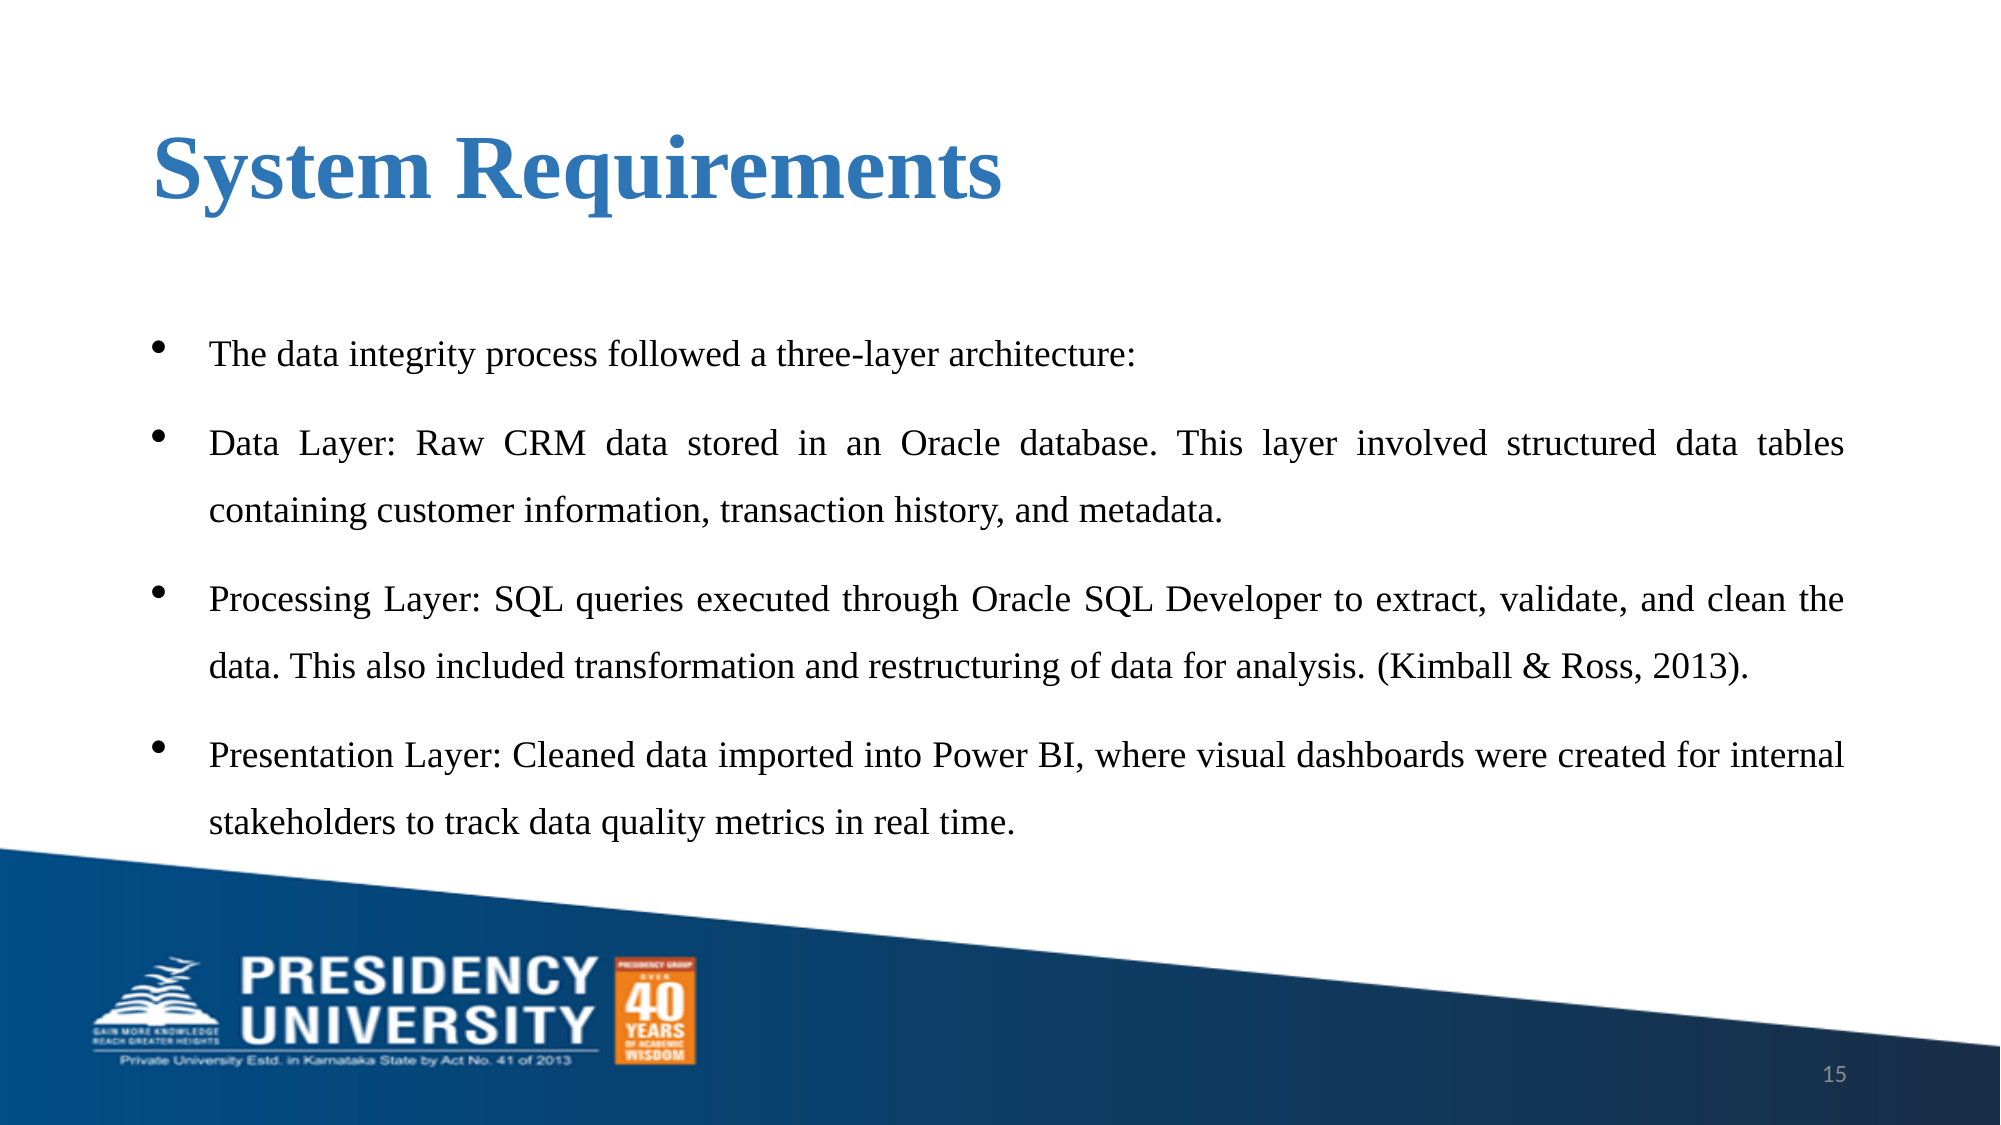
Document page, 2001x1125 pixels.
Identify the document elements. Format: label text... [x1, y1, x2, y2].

list The data integrity process followed a three-layer architecture: Data Layer: Raw CRM data stored in an Oracle database. This layer involved structured data tables containing customer information, transaction history, and metadata. Processing Layer: SQL queries executed through Oracle SQL Developer to extract, validate, and clean the data. This also included transformation and restructuring of data for analysis. (Kimball & Ross, 2013). Presentation Layer: Cleaned data imported into Power BI, where visual dashboards were created for internal stakeholders to track data quality metrics in real time. [137, 299, 1863, 1014]
slide_number 15 [1412, 1042, 1863, 1103]
picture [0, 845, 2000, 1125]
title System Requirements [137, 59, 1863, 278]
